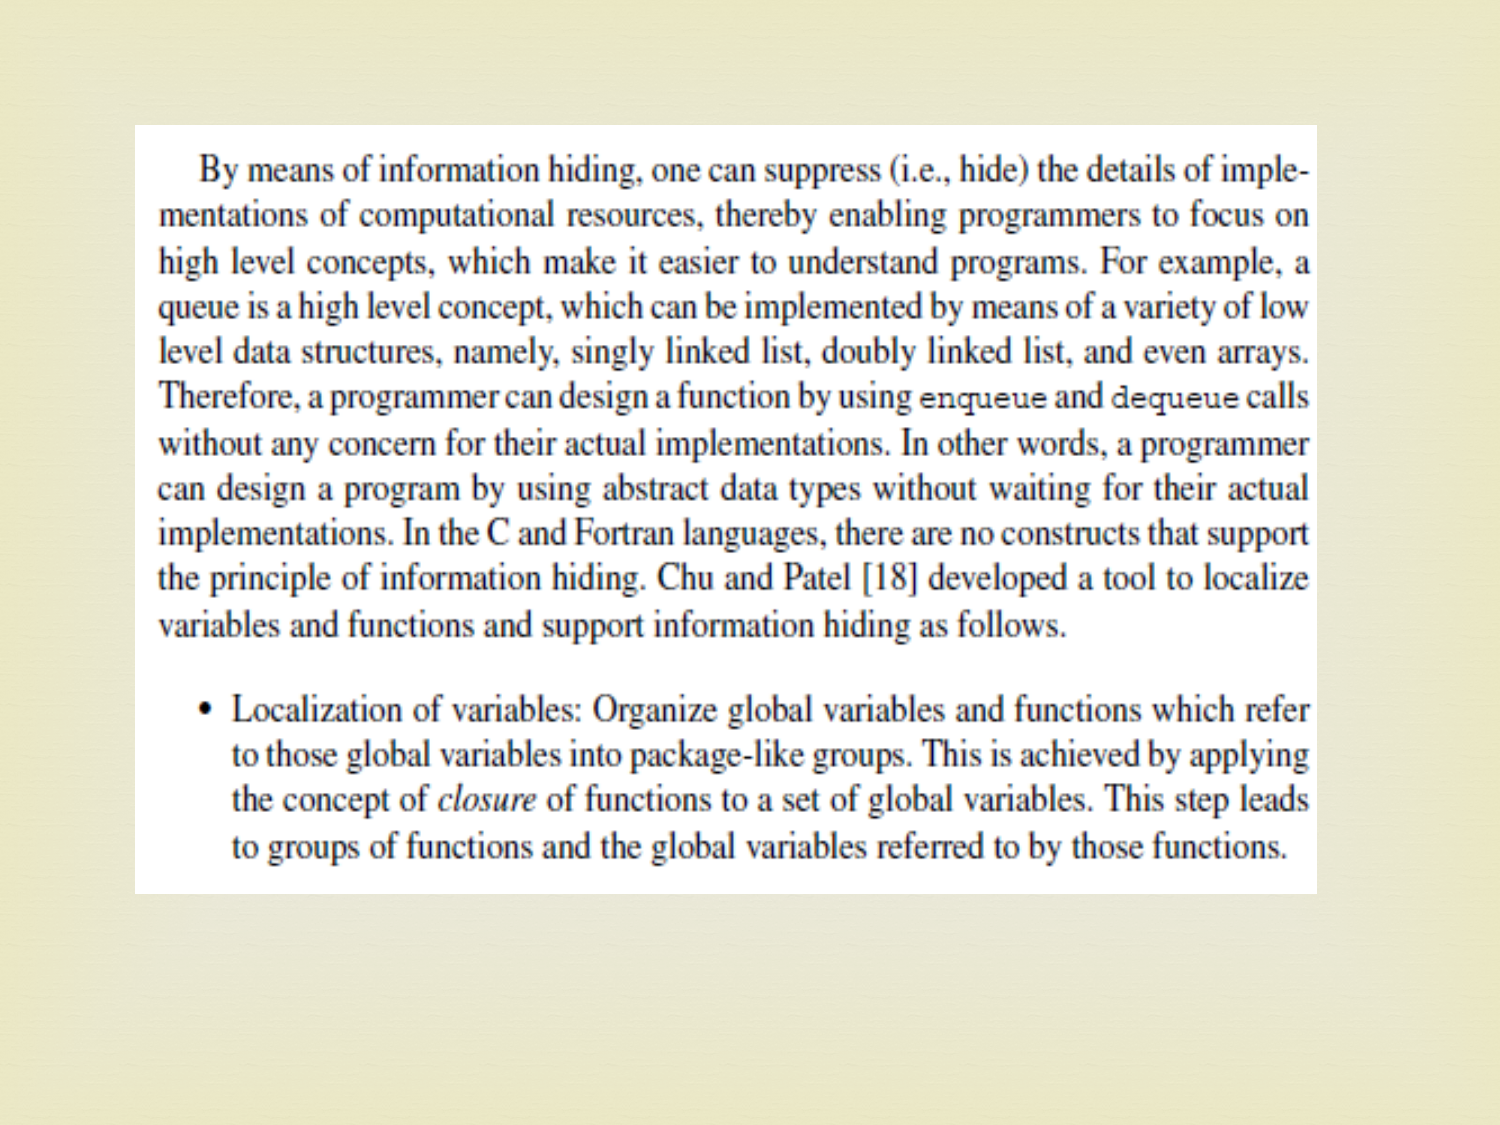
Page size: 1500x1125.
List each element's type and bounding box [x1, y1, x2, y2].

picture [135, 124, 1318, 894]
